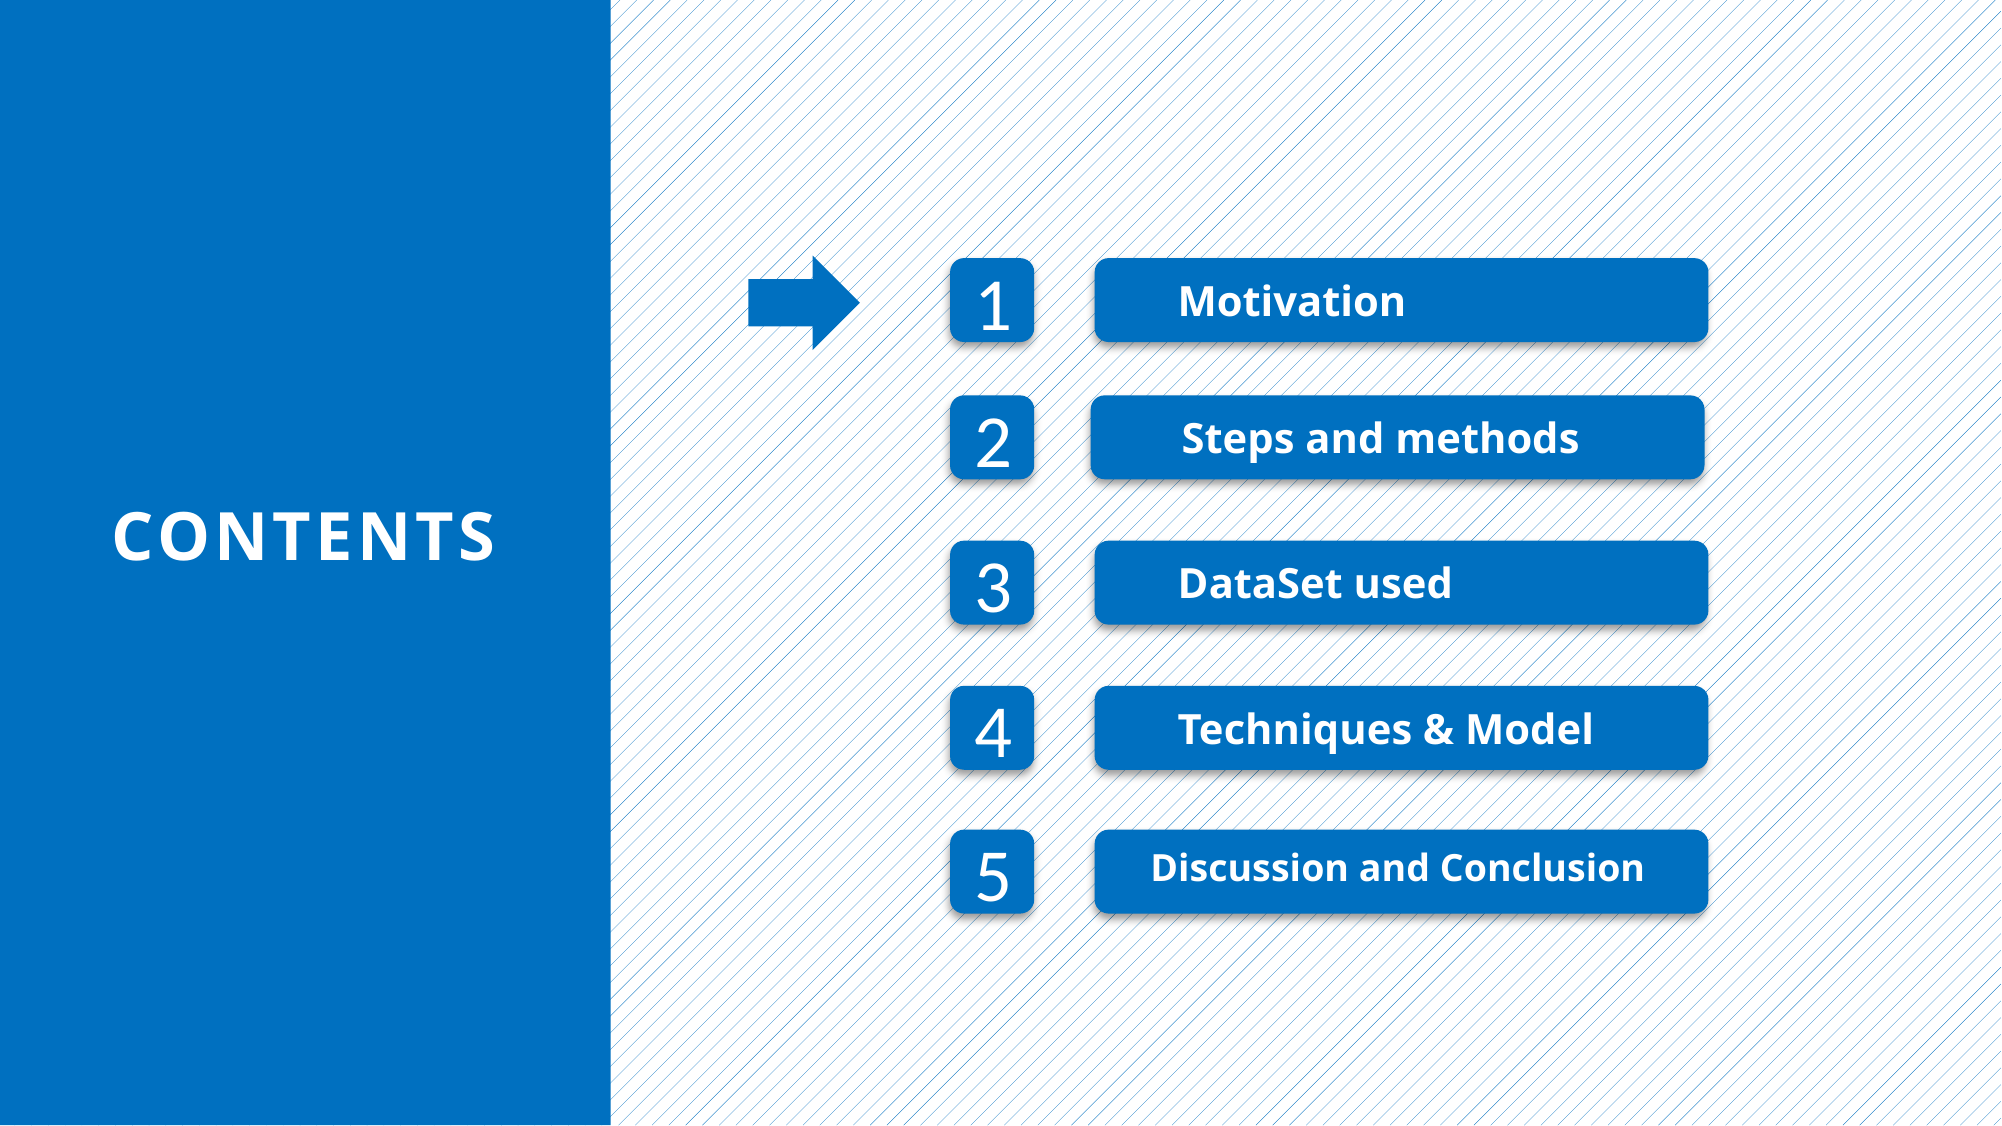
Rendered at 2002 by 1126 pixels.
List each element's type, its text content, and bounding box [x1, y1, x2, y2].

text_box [1094, 685, 1709, 770]
text_box [746, 253, 862, 352]
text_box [1094, 257, 1709, 343]
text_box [1094, 540, 1709, 625]
text_box 4 [947, 683, 1037, 772]
text_box [0, 0, 613, 1126]
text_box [1094, 829, 1722, 914]
text_box 5 [947, 827, 1037, 916]
text_box 2 [947, 393, 1037, 482]
text_box 1 [947, 255, 1037, 345]
text_box 3 [947, 538, 1037, 627]
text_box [1090, 395, 1705, 480]
text_box CONTENTS [55, 364, 516, 584]
